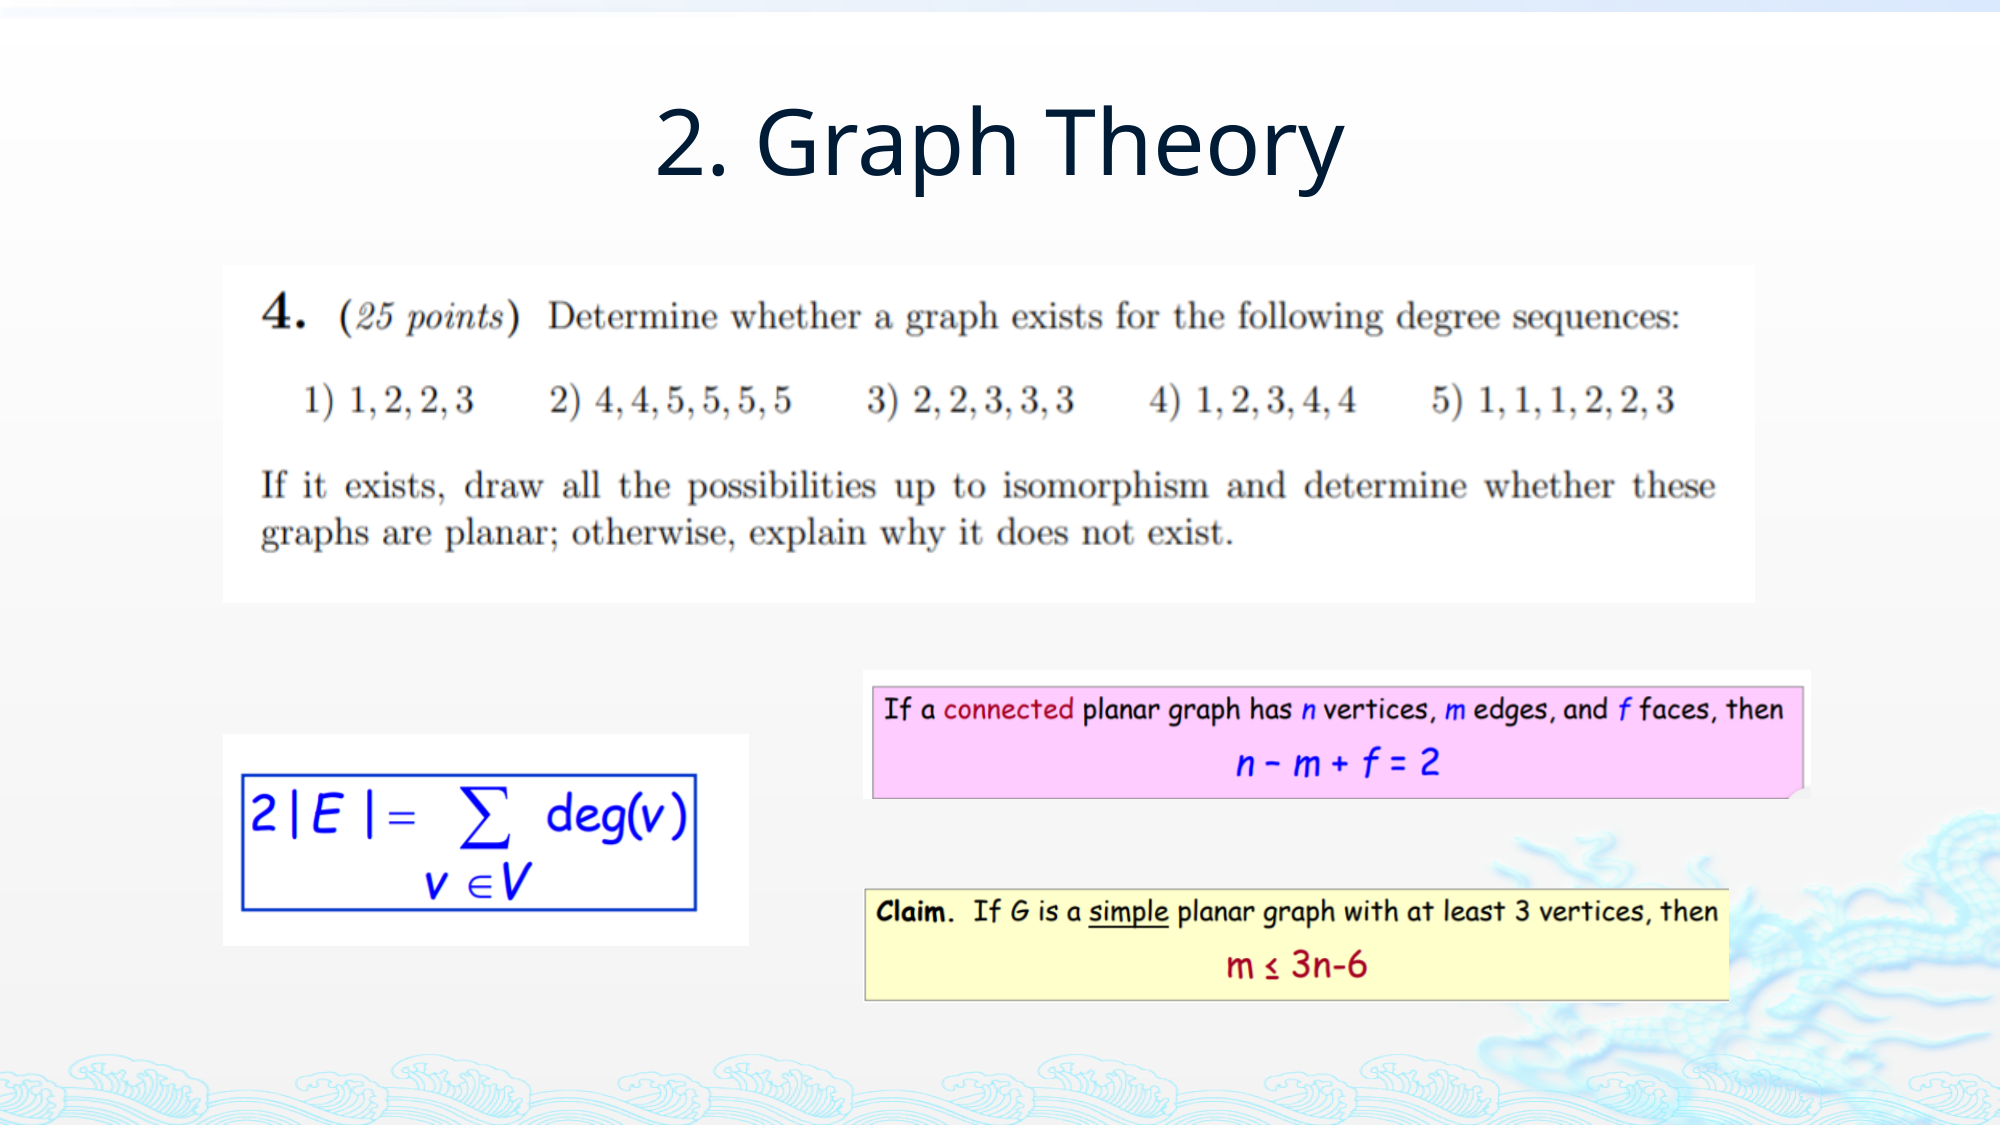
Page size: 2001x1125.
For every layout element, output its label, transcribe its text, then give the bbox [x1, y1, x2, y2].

picture [863, 670, 1812, 800]
picture [223, 264, 1756, 604]
title 2. Graph Theory [99, 45, 1900, 233]
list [863, 887, 1729, 1004]
picture [223, 734, 750, 946]
